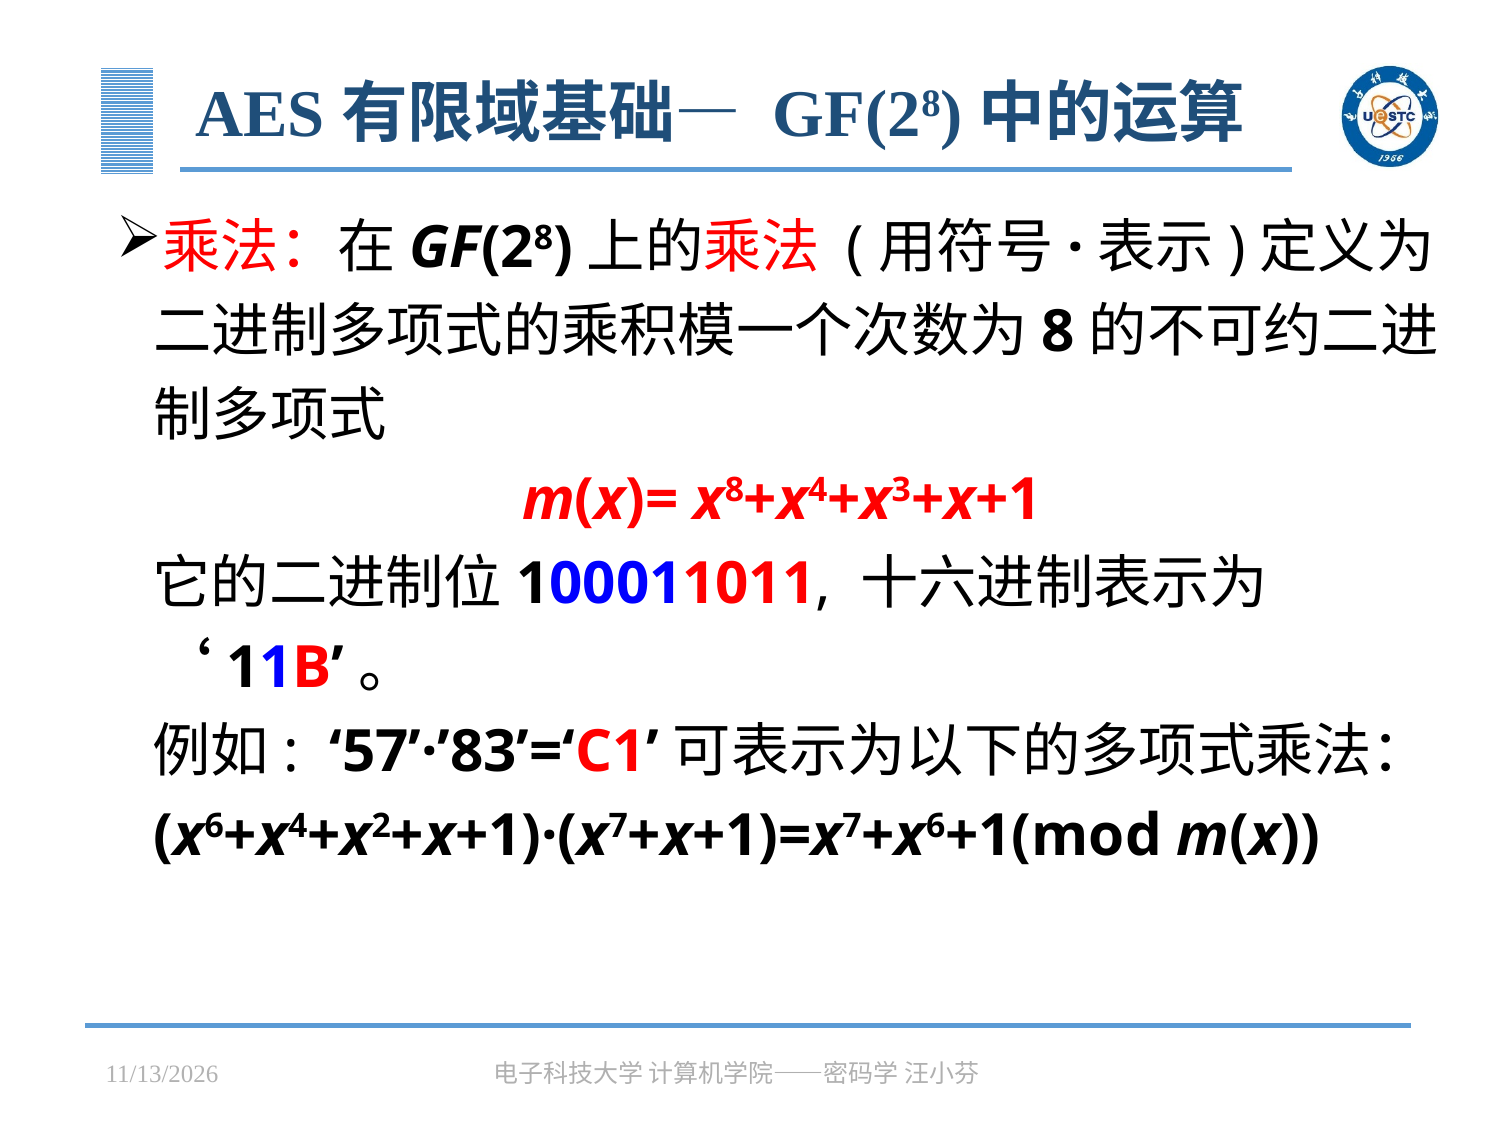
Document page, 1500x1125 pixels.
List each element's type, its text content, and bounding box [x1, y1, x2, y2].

picture [1339, 63, 1440, 171]
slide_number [90, 1042, 429, 1103]
footer 电子科技大学 计算机学院——密码学 汪小芬 [472, 1042, 1001, 1103]
title AES有限域基础— GF(28)中的运算 [180, 59, 1293, 170]
list 乘法：在GF(28)上的乘法 (用符号·表示)定义为二进制多项式的乘积模一个次数为8的不可约二进制多项式 m(x)= x8+x4+x3+x+1 它的二进制位100011011, 十六进制表示为 ‘11B’。 例如: ‘57’·’83’=‘C1’可表示为以下的多项式乘法：(x6+x4+x2+x+1)·(x7+x+1)=x7+x6+1(mod m(x)) [101, 187, 1463, 992]
